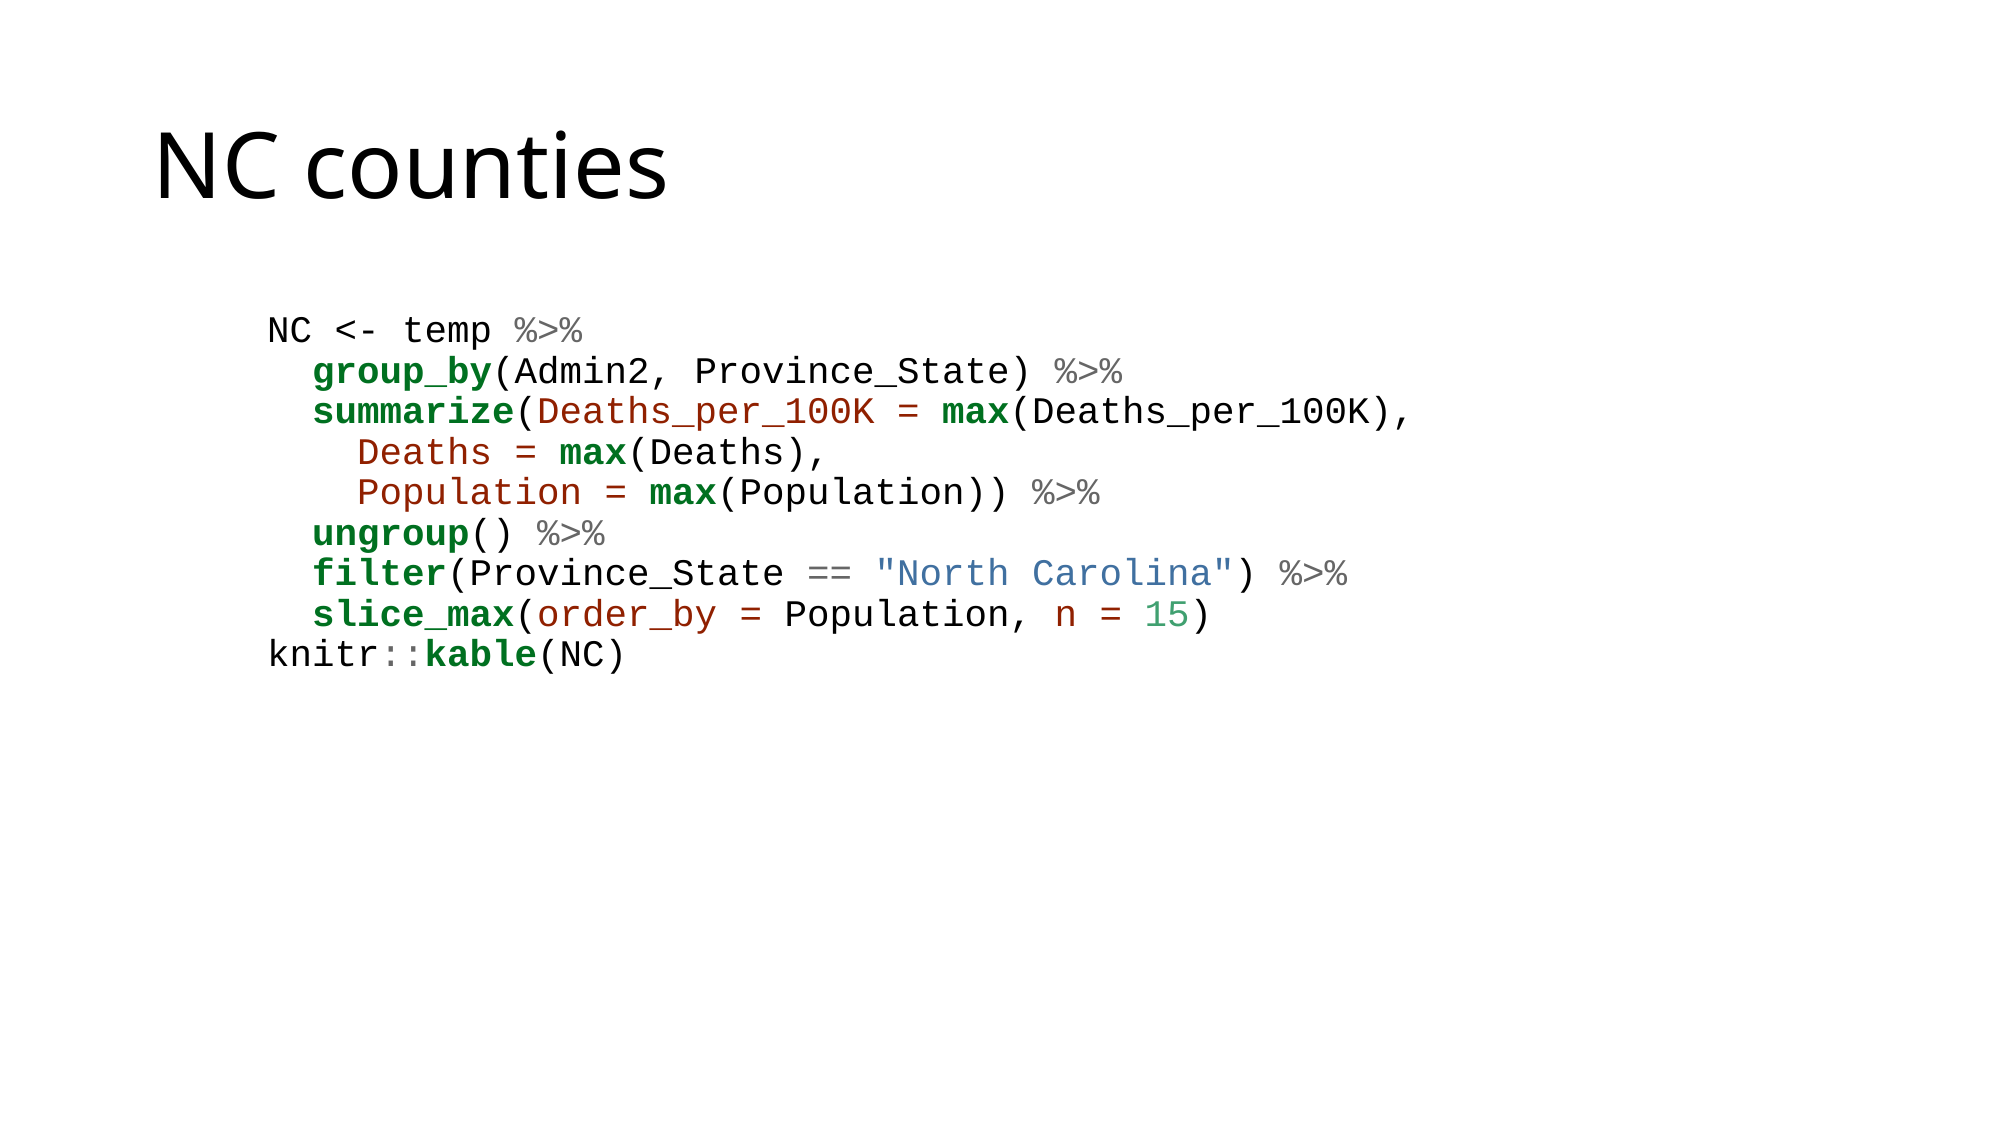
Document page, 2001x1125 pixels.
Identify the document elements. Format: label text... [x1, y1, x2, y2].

list NC <- temp %>% group_by(Admin2, Province_State) %>% summarize(Deaths_per_100K = max(Deaths_per_100K), Deaths = max(Deaths), Population = max(Population)) %>% ungroup() %>% filter(Province_State == "North Carolina") %>% slice_max(order_by = Population, n = 15) knitr::kable(NC) [43, 303, 1961, 1017]
title NC counties [137, 59, 1863, 278]
